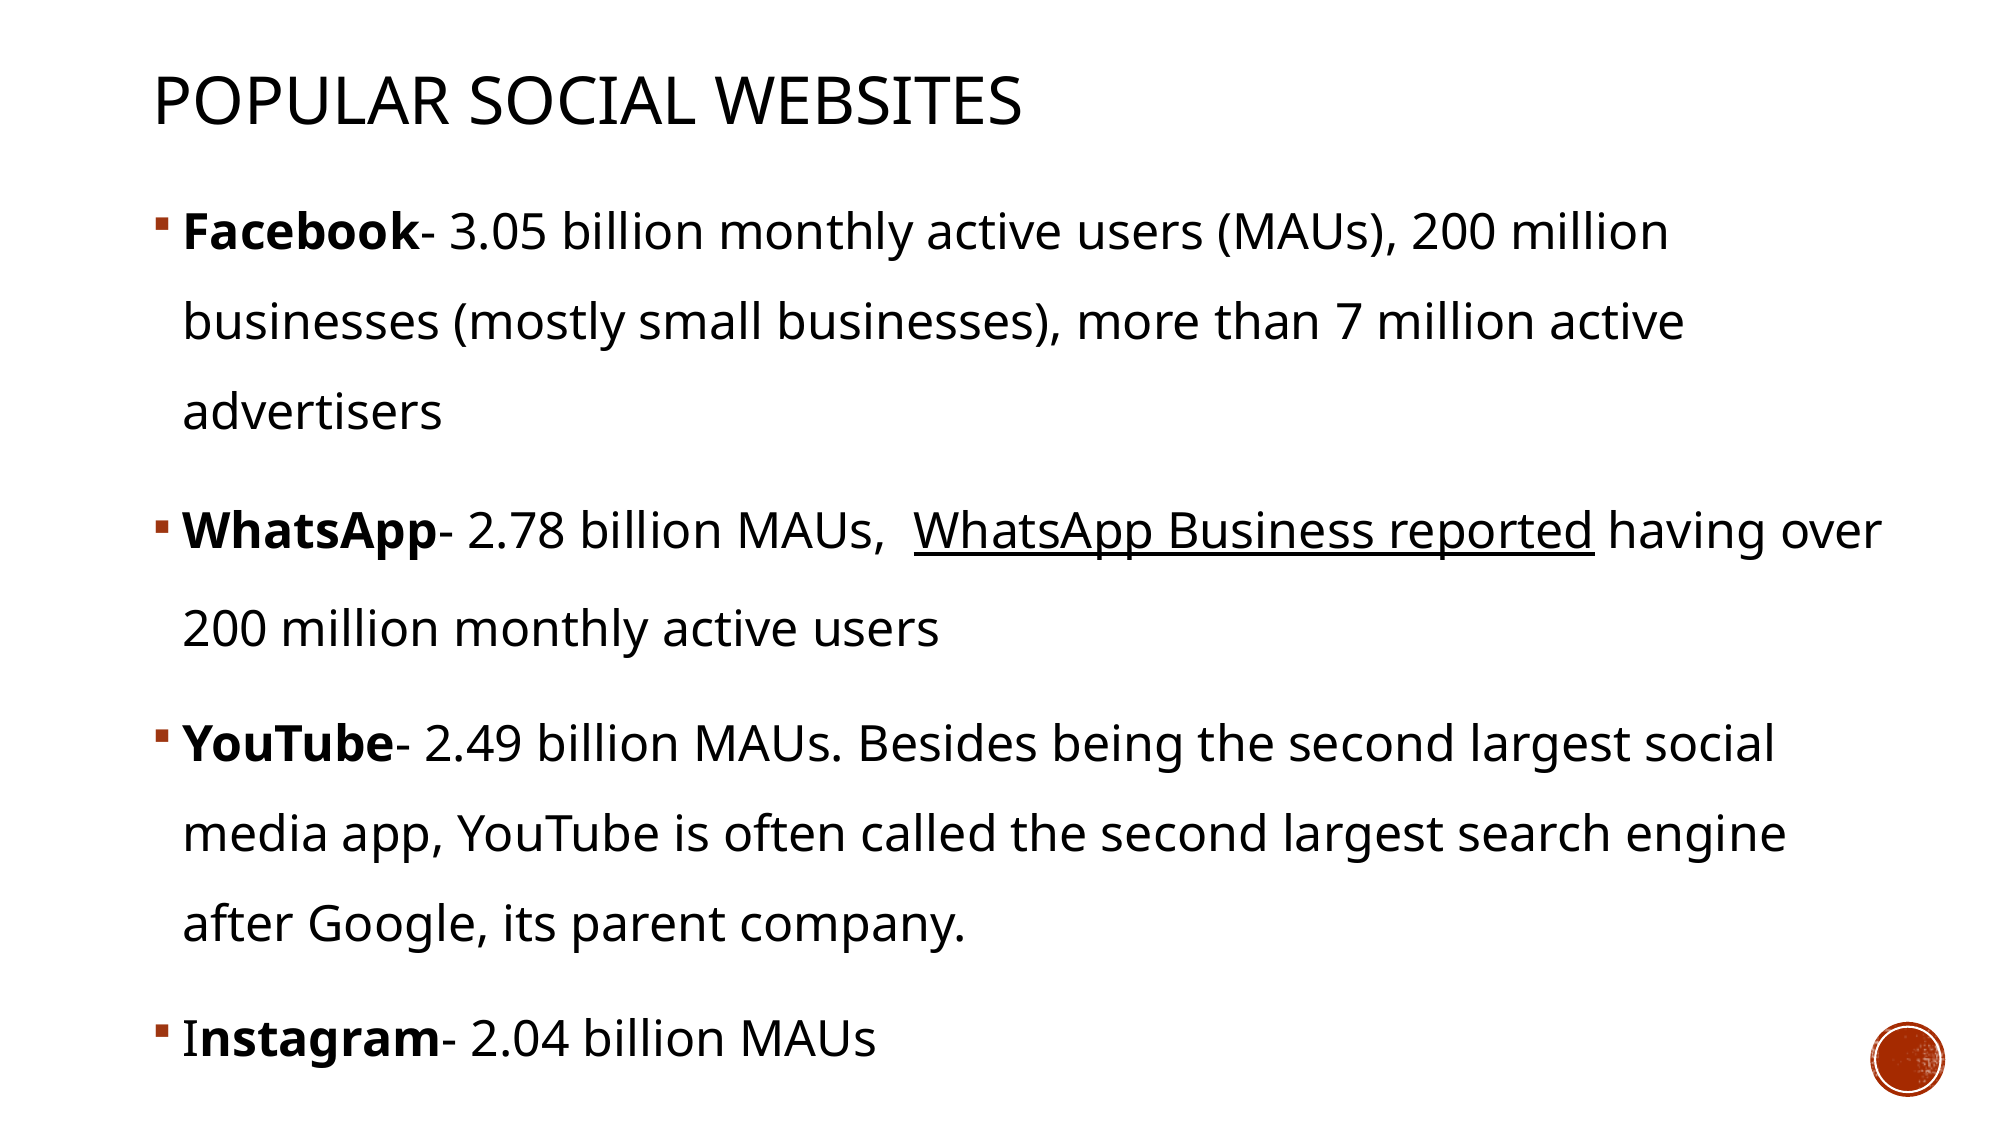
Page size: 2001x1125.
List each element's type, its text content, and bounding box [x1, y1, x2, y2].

title POPULAR SOCIAL WEBSITES [137, 59, 1863, 147]
list Facebook- 3.05 billion monthly active users (MAUs), 200 million businesses (mostly small businesses), more than 7 million active advertisers WhatsApp- 2.78 billion MAUs, WhatsApp Business reported having over 200 million monthly active users YouTube- 2.49 billion MAUs. Besides being the second largest social media app, YouTube is often called the second largest search engine after Google, its parent company. Instagram- 2.04 billion MAUs [137, 161, 1904, 1066]
